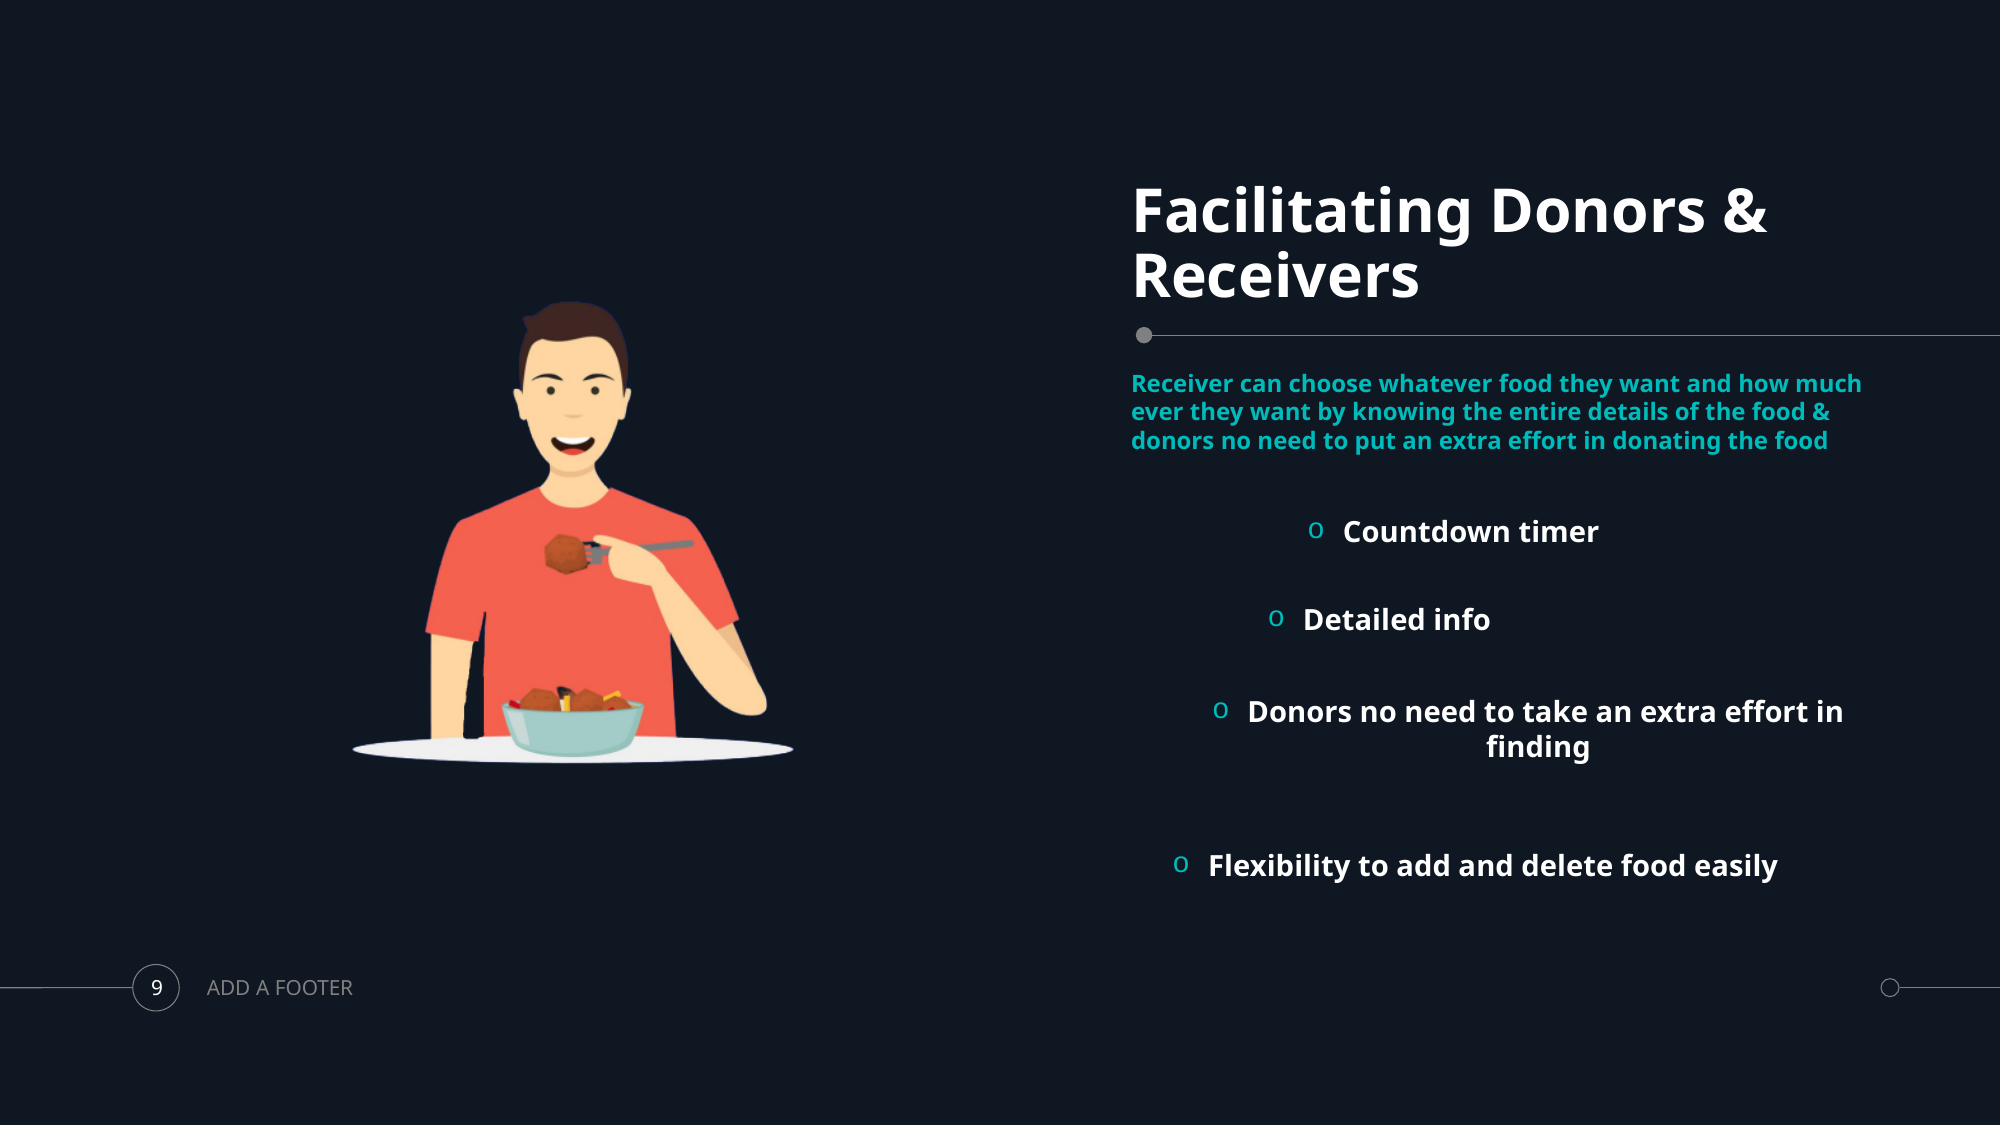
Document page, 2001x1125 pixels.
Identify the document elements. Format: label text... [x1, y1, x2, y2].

list Flexibility to add and delete food easily [1172, 847, 1885, 907]
title Facilitating Donors & Receivers [1131, 178, 1971, 311]
list Detailed info [1131, 601, 1636, 661]
footer ADD A FOOTER [191, 964, 671, 1014]
picture [252, 212, 891, 845]
slide_number 9 [127, 964, 186, 1014]
list Countdown timer [1171, 513, 1736, 587]
list Receiver can choose whatever food they want and how much ever they want by knowing the entire details of the food & donors no need to put an extra effort in donating the food [1131, 368, 1865, 462]
list Donors no need to take an extra effort in finding [1161, 692, 1896, 752]
